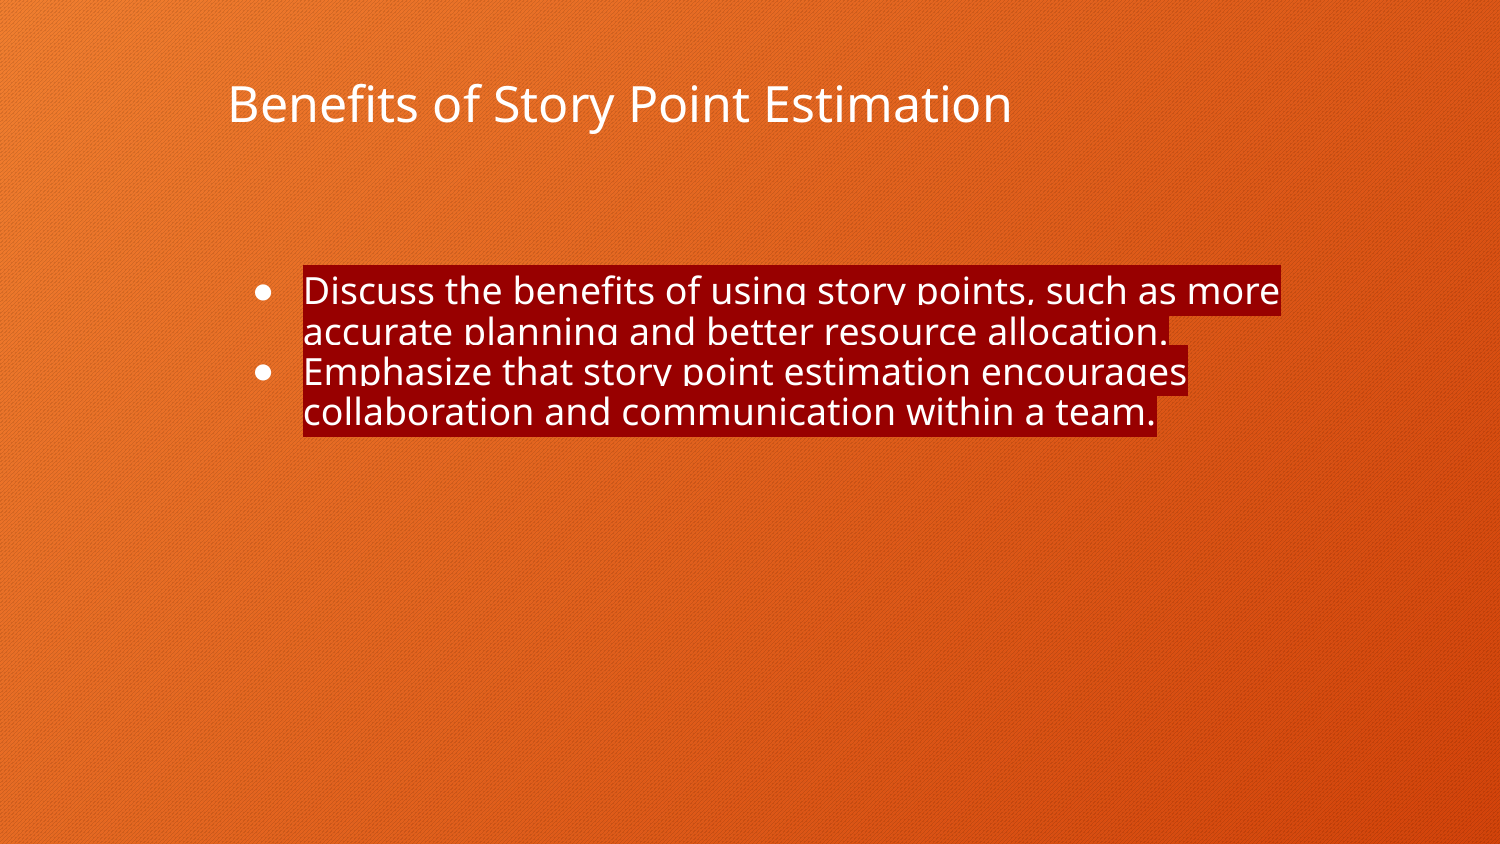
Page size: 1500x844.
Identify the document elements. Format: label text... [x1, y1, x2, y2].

list Discuss the benefits of using story points, such as more accurate planning and better resource allocation. Emphasize that story point estimation encourages collaboration and communication within a team. [212, 257, 1368, 735]
title Benefits of Story Point Estimation [212, 64, 1368, 215]
